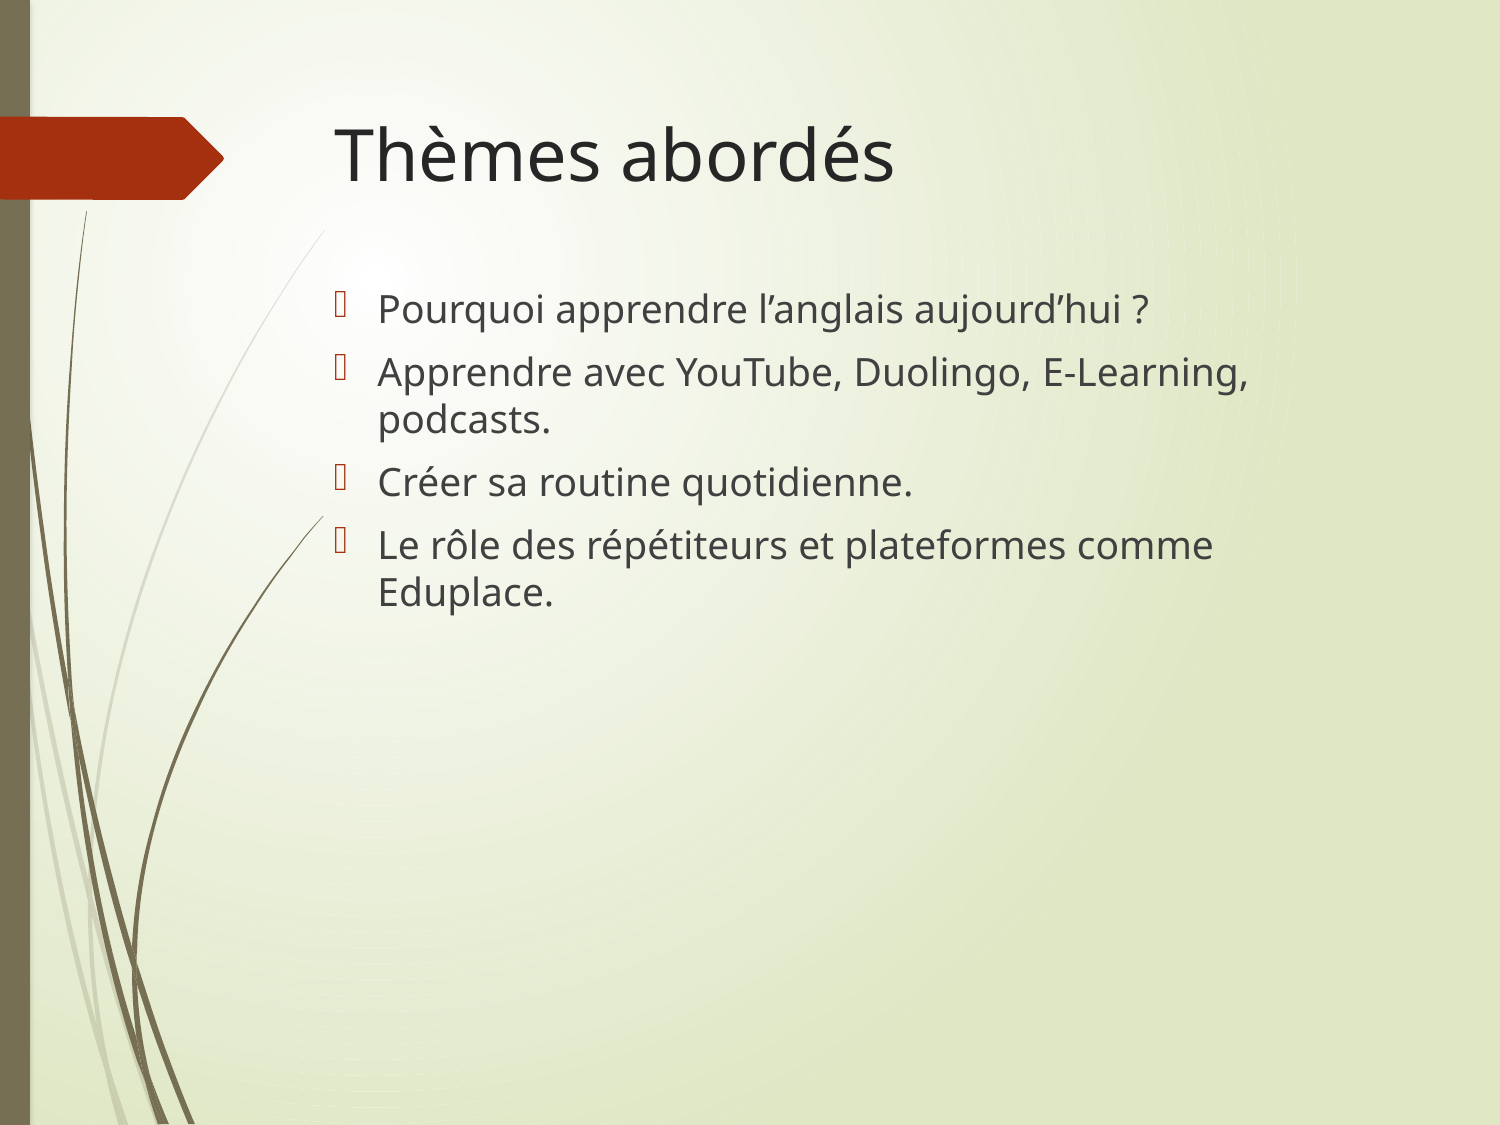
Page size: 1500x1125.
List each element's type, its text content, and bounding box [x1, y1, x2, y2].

list Pourquoi apprendre l’anglais aujourd’hui ? Apprendre avec YouTube, Duolingo, E-Learning, podcasts. Créer sa routine quotidienne. Le rôle des répétiteurs et plateformes comme Eduplace. [318, 277, 1400, 625]
title Thèmes abordés [319, 102, 1400, 205]
